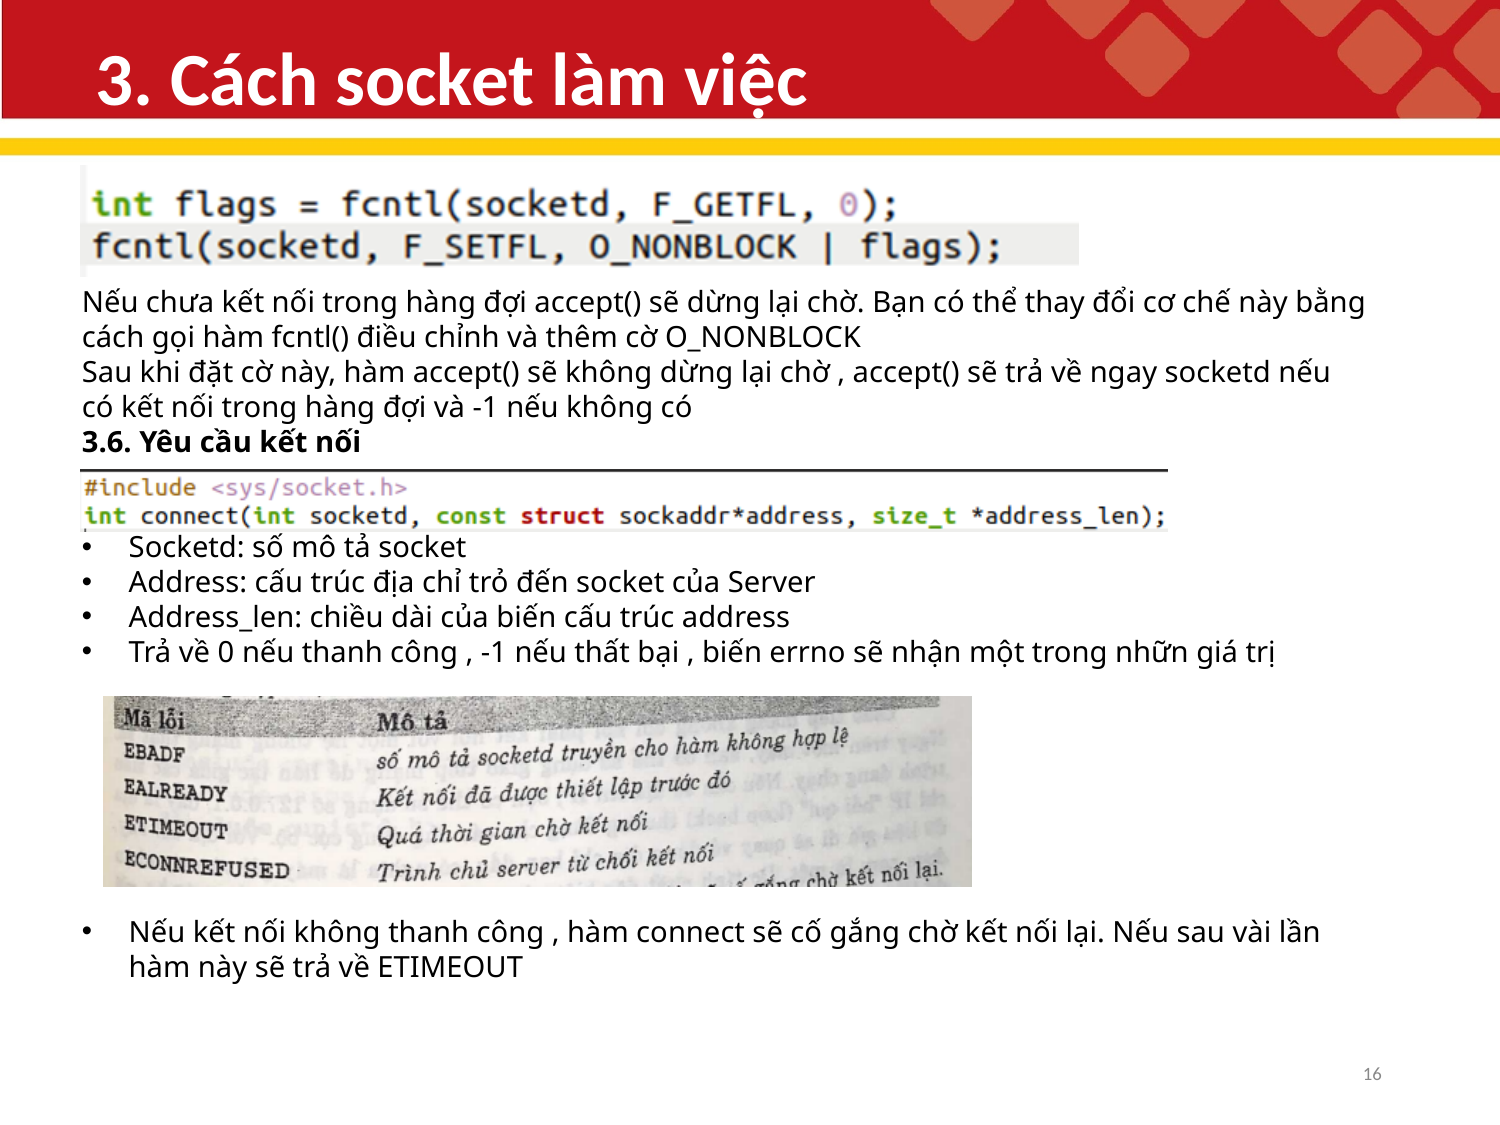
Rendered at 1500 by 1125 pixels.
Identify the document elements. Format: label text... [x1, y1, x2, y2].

list [67, 160, 1384, 276]
title 3. Cách socket làm việc [80, 0, 1397, 190]
picture [0, 0, 1500, 1125]
picture [79, 165, 1079, 277]
slide_number 15 [1059, 1042, 1397, 1103]
picture [102, 695, 972, 887]
picture [79, 469, 1169, 533]
text_box Nếu chưa kết nối trong hàng đợi accept() sẽ dừng lại chờ. Bạn có thể thay đổi cơ chế này bằng cách gọi hàm fcntl() điều chỉnh và thêm cờ O_NONBLOCK Sau khi đặt cờ này, hàm accept() sẽ không dừng lại chờ , accept() sẽ trả về ngay socketd nếu có kết nối trong hàng đợi và -1 nếu không có 3.6. Yêu cầu kết nối Socketd: số mô tả socket Address: cấu trúc địa chỉ trỏ đến socket của Server Address_len: chiều dài của biến cấu trúc address Trả về 0 nếu thanh công , -1 nếu thất bại , biến errno sẽ nhận một trong nhữn giá trị Nếu kết nối không thanh công , hàm connect sẽ cố gắng chờ kết nối lại. Nếu sau vài lần hàm này sẽ trả về ETIMEOUT [67, 276, 1384, 1061]
